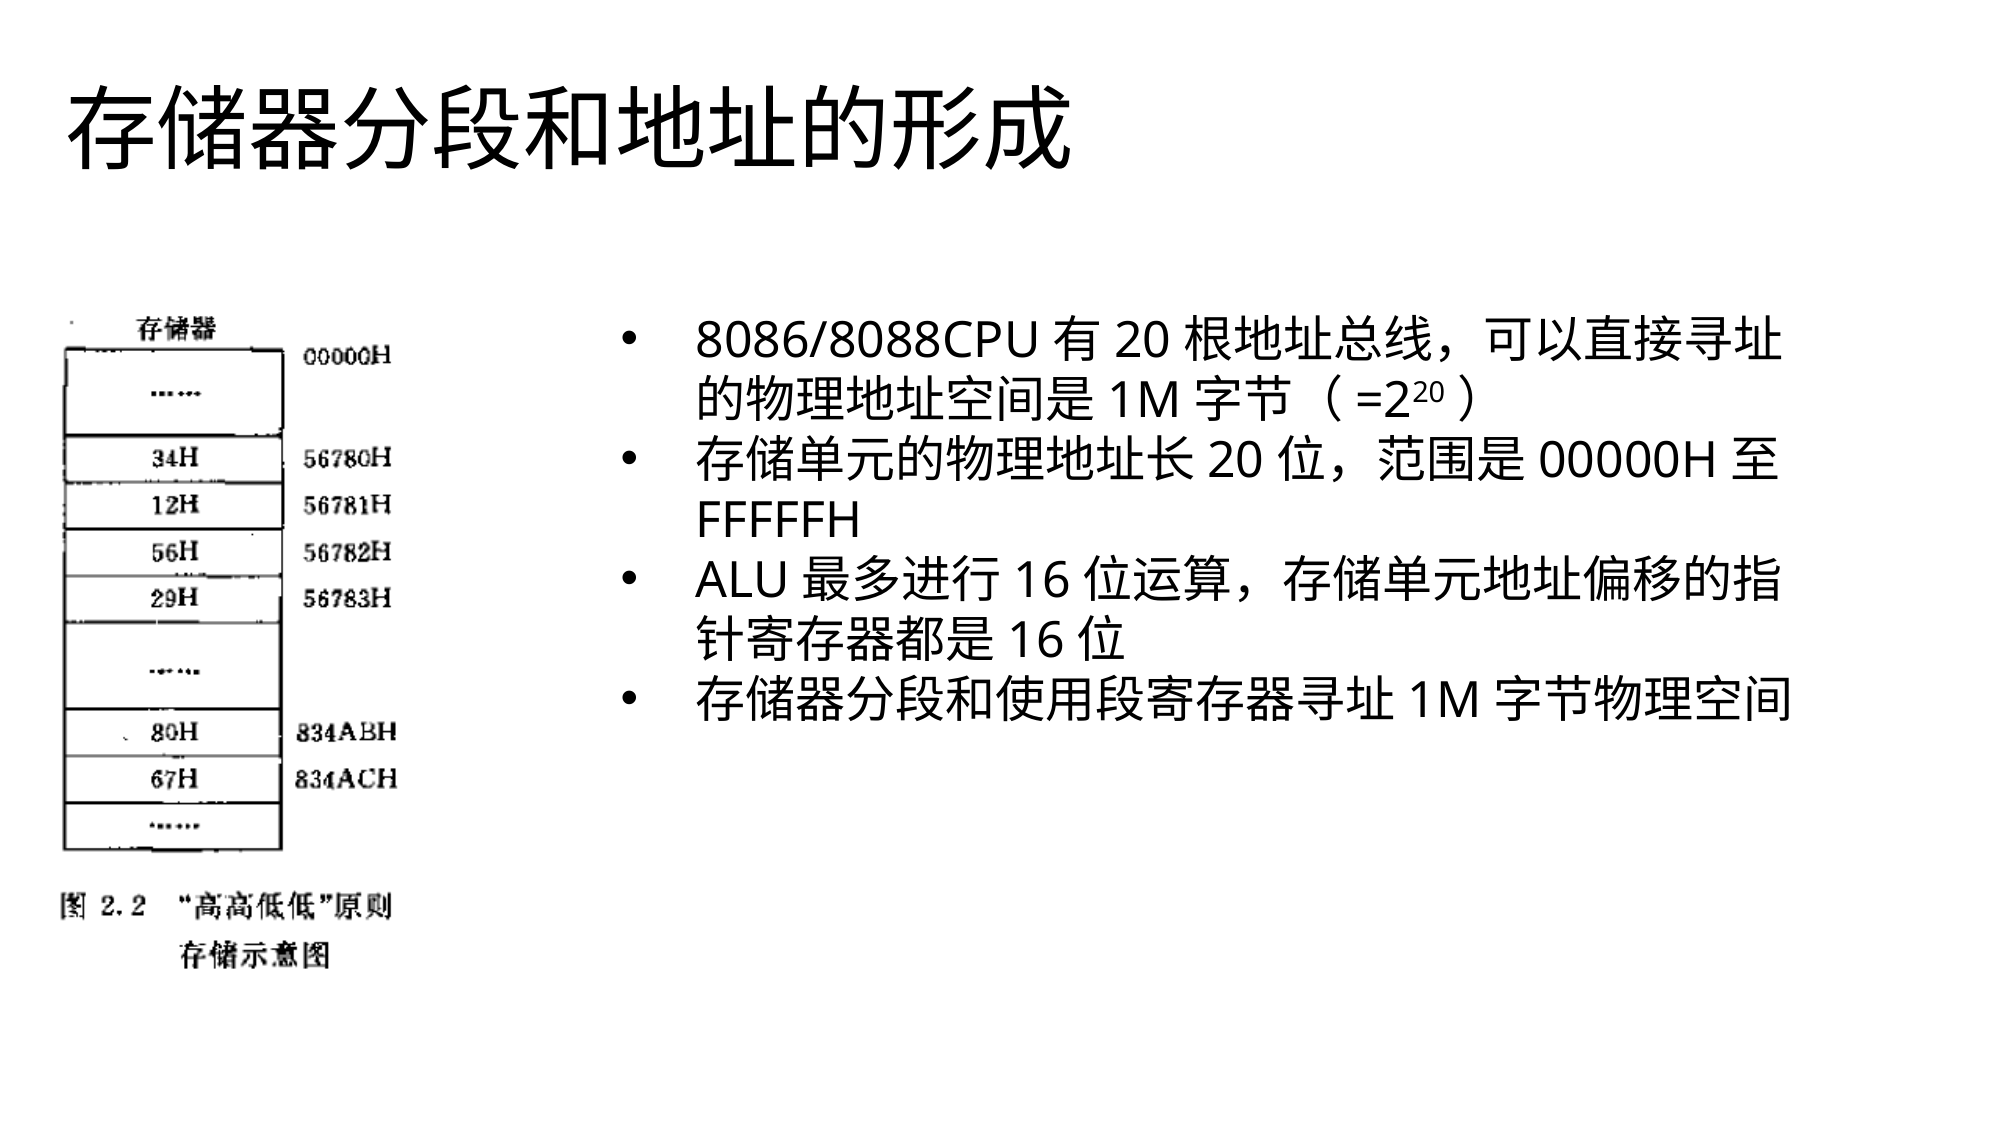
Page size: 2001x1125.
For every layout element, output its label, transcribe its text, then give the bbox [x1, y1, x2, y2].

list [50, 279, 449, 983]
text_box 8086/8088CPU有20根地址总线，可以直接寻址的物理地址空间是1M字节（=220） 存储单元的物理地址长20位，范围是00000H至FFFFFH ALU最多进行16位运算，存储单元地址偏移的指针寄存器都是16位 存储器分段和使用段寄存器寻址1M字节物理空间 [605, 300, 1826, 816]
title 存储器分段和地址的形成 [50, 24, 1776, 242]
